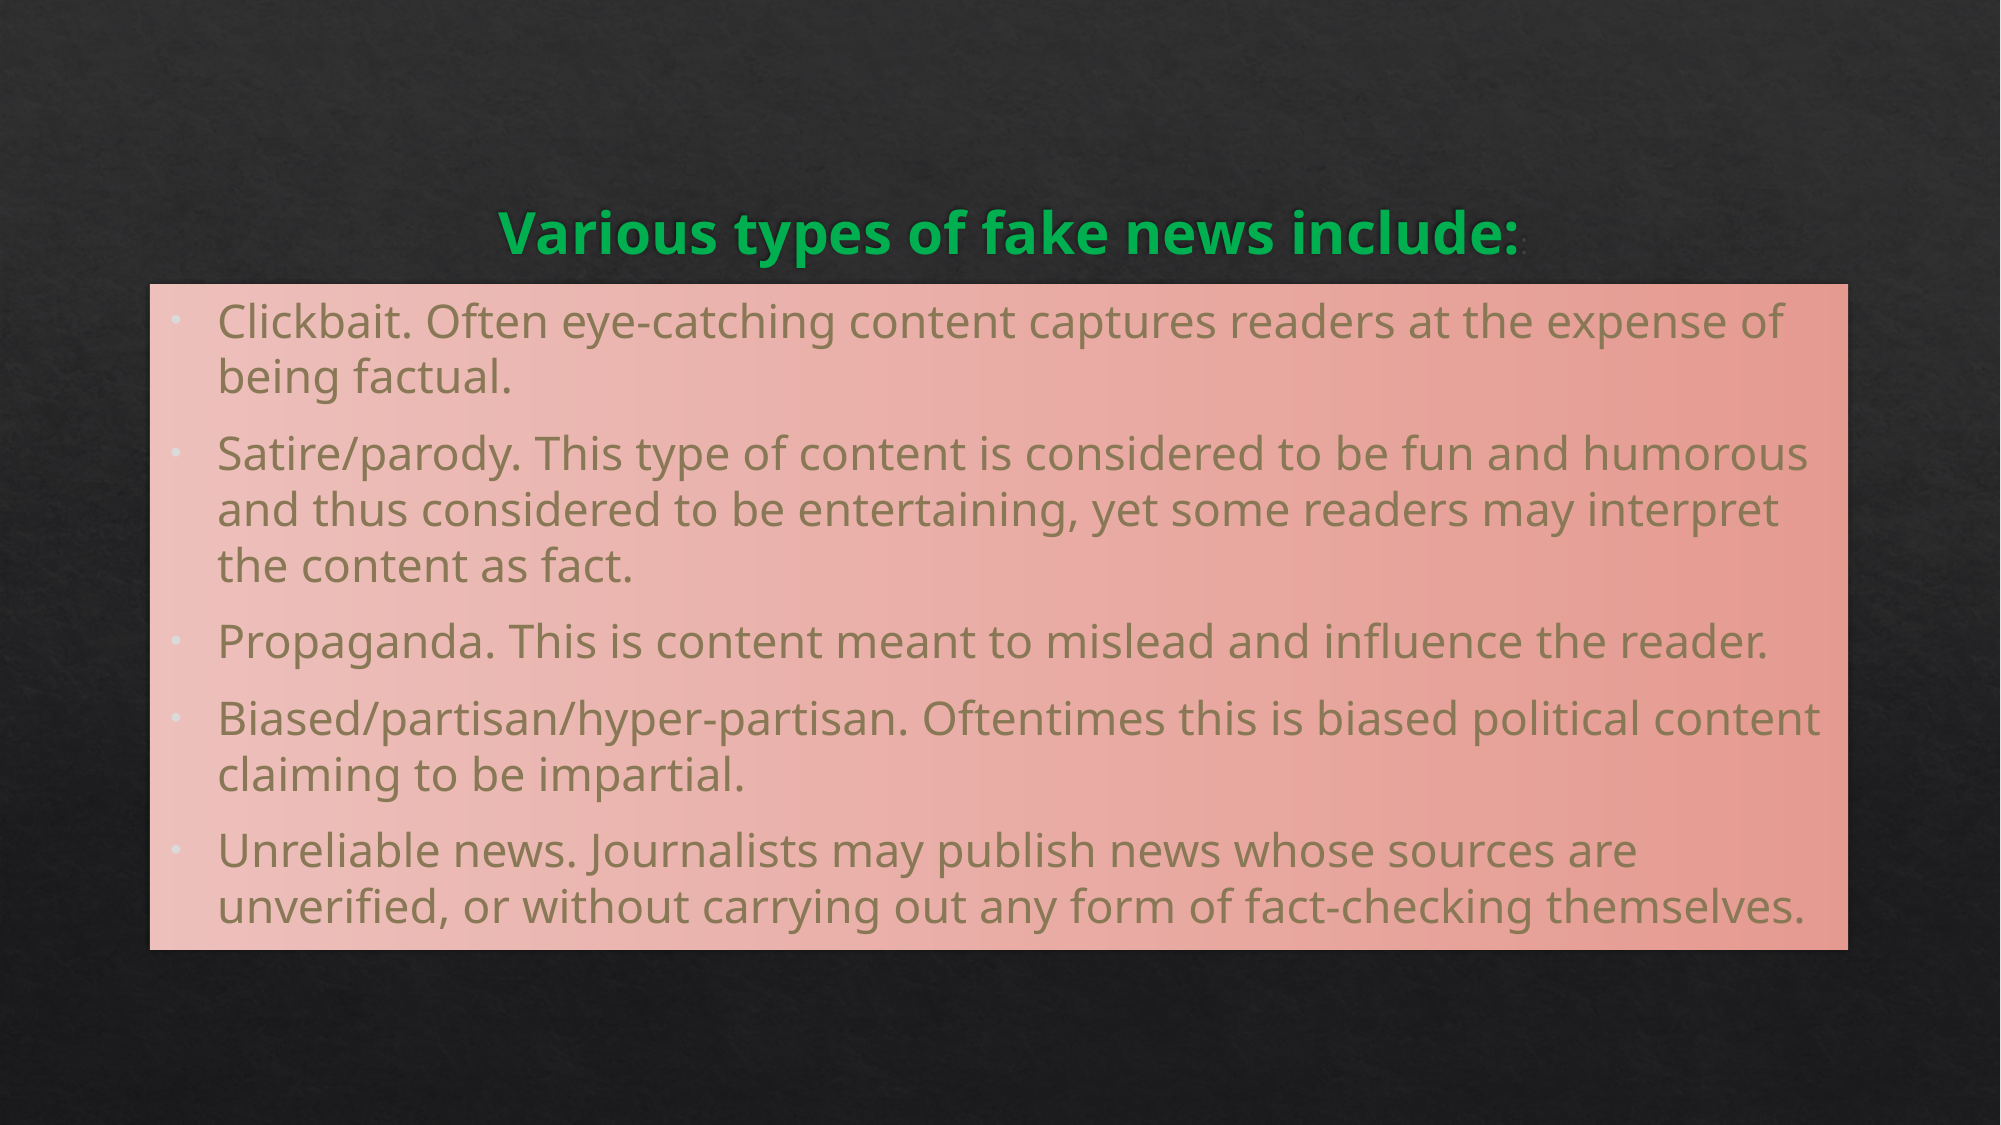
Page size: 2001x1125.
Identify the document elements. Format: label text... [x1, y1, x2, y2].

list Clickbait. Often eye-catching content captures readers at the expense of being factual. Satire/parody. This type of content is considered to be fun and humorous and thus considered to be entertaining, yet some readers may interpret the content as fact. Propaganda. This is content meant to mislead and influence the reader. Biased/partisan/hyper-partisan. Oftentimes this is biased political content claiming to be impartial. Unreliable news. Journalists may publish news whose sources are unverified, or without carrying out any form of fact-checking themselves. [149, 284, 1849, 950]
title Various types of fake news include:: [483, 125, 1888, 338]
